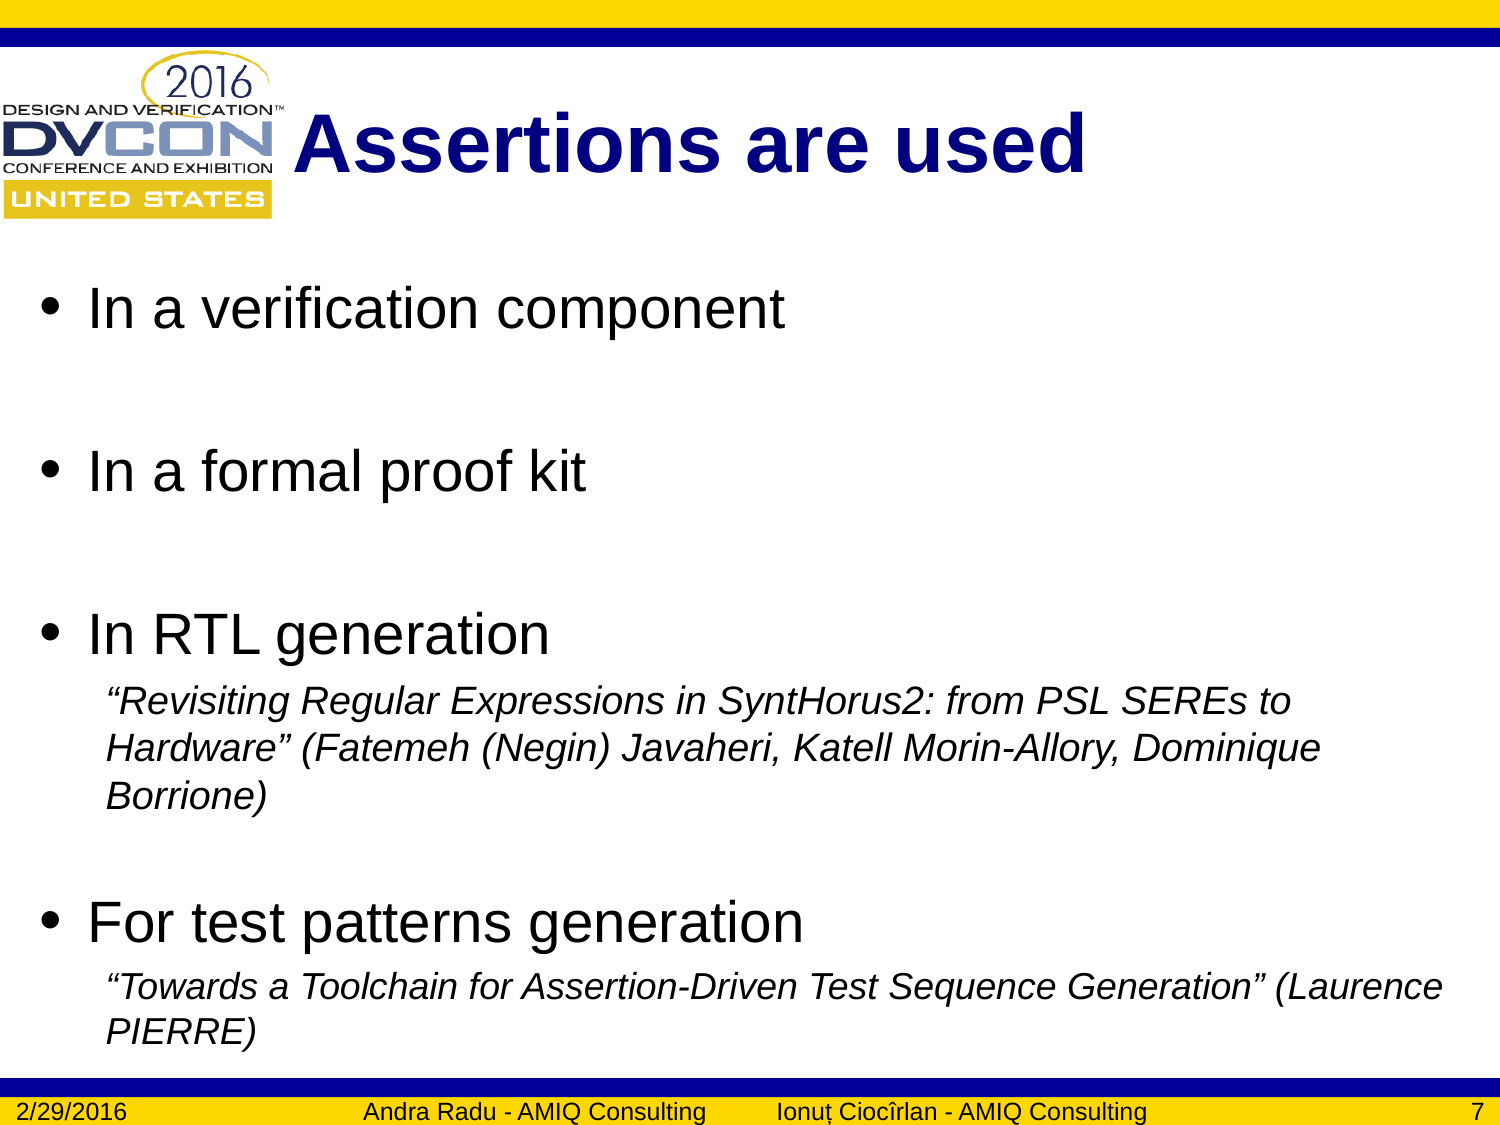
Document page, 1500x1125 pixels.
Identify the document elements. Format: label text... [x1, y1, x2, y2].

title Assertions are used [277, 45, 1478, 233]
footer Andra Radu - AMIQ Consulting Ionuț Ciocîrlan - AMIQ Consulting [187, 1097, 1325, 1124]
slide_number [0, 1097, 175, 1124]
list In a verification component In a formal proof kit In RTL generation “Revisiting Regular Expressions in SyntHorus2: from PSL SEREs to Hardware” (Fatemeh (Negin) Javaheri, Katell Morin-Allory, Dominique Borrione) For test patterns generation “Towards a Toolchain for Assertion-Driven Test Sequence Generation” (Laurence PIERRE) [24, 262, 1475, 1063]
slide_number 7 [1350, 1097, 1500, 1124]
picture [0, 46, 277, 223]
